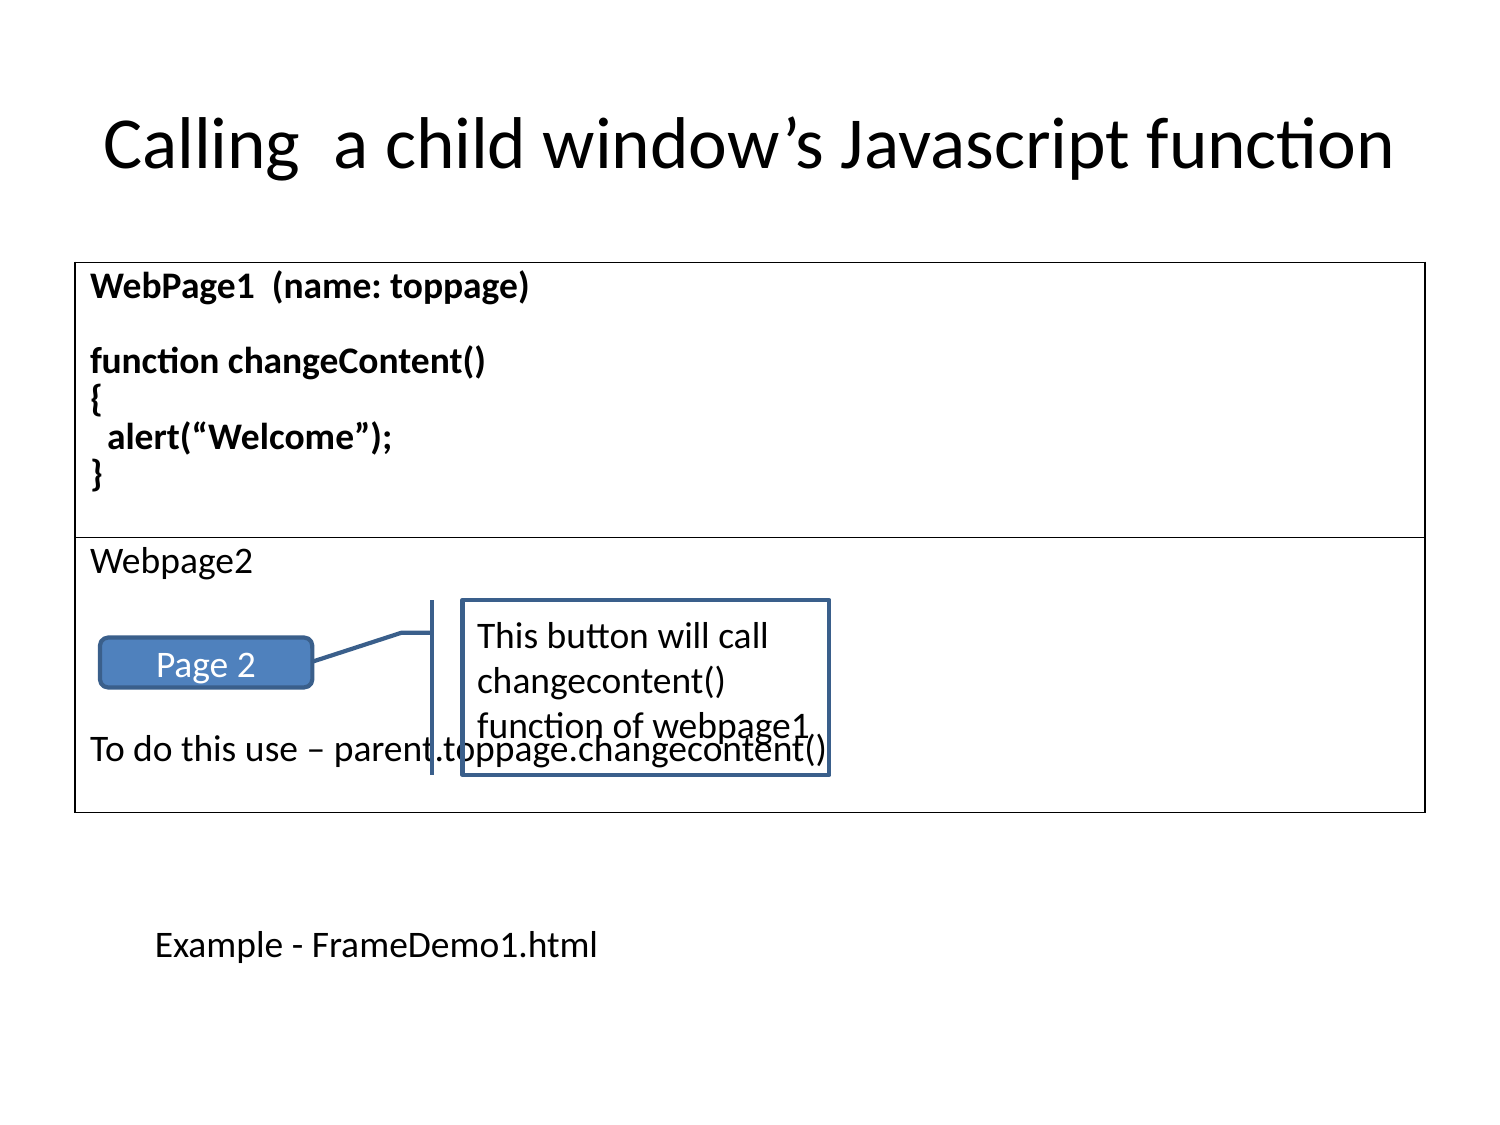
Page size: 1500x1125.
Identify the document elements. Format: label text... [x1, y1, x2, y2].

text_box Page 2 [97, 635, 315, 690]
text_box [311, 600, 434, 775]
table_header WebPage1 (name: toppage) function changeContent() { alert(“Welcome”); } [76, 263, 1424, 537]
text_box [460, 598, 831, 777]
title Calling a child window’s Javascript function [75, 45, 1425, 233]
text_box This button will call changecontent() function of webpage1 [462, 603, 850, 754]
text_box Example - FrameDemo1.html [139, 912, 614, 973]
table_cell Webpage2 To do this use – parent.toppage.changecontent() [76, 538, 1424, 812]
